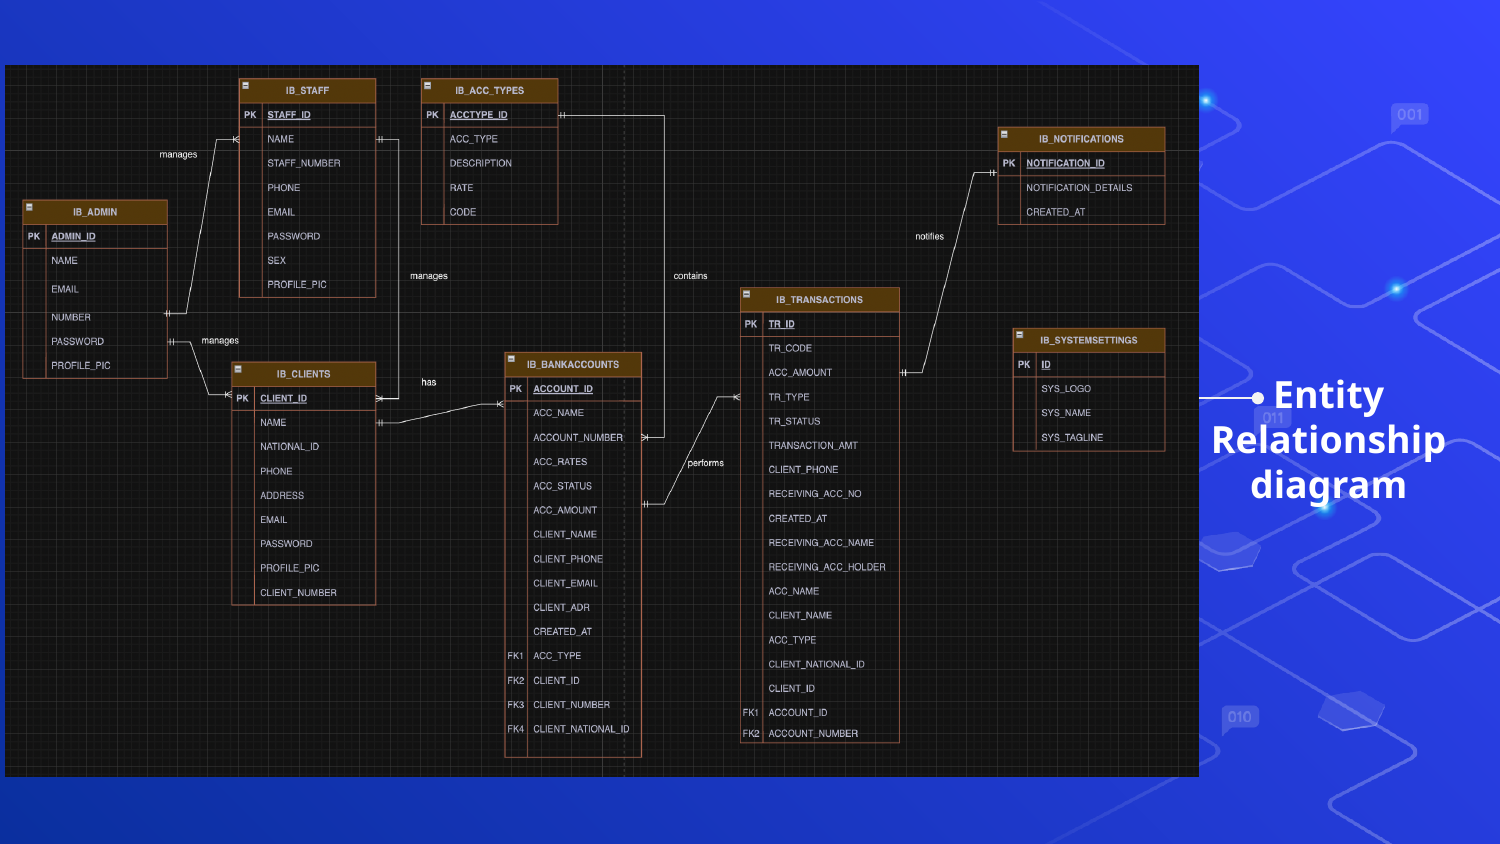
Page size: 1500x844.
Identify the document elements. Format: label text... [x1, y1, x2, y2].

picture [0, 0, 1500, 844]
text_box Entity Relationship diagram [1204, 445, 1459, 506]
